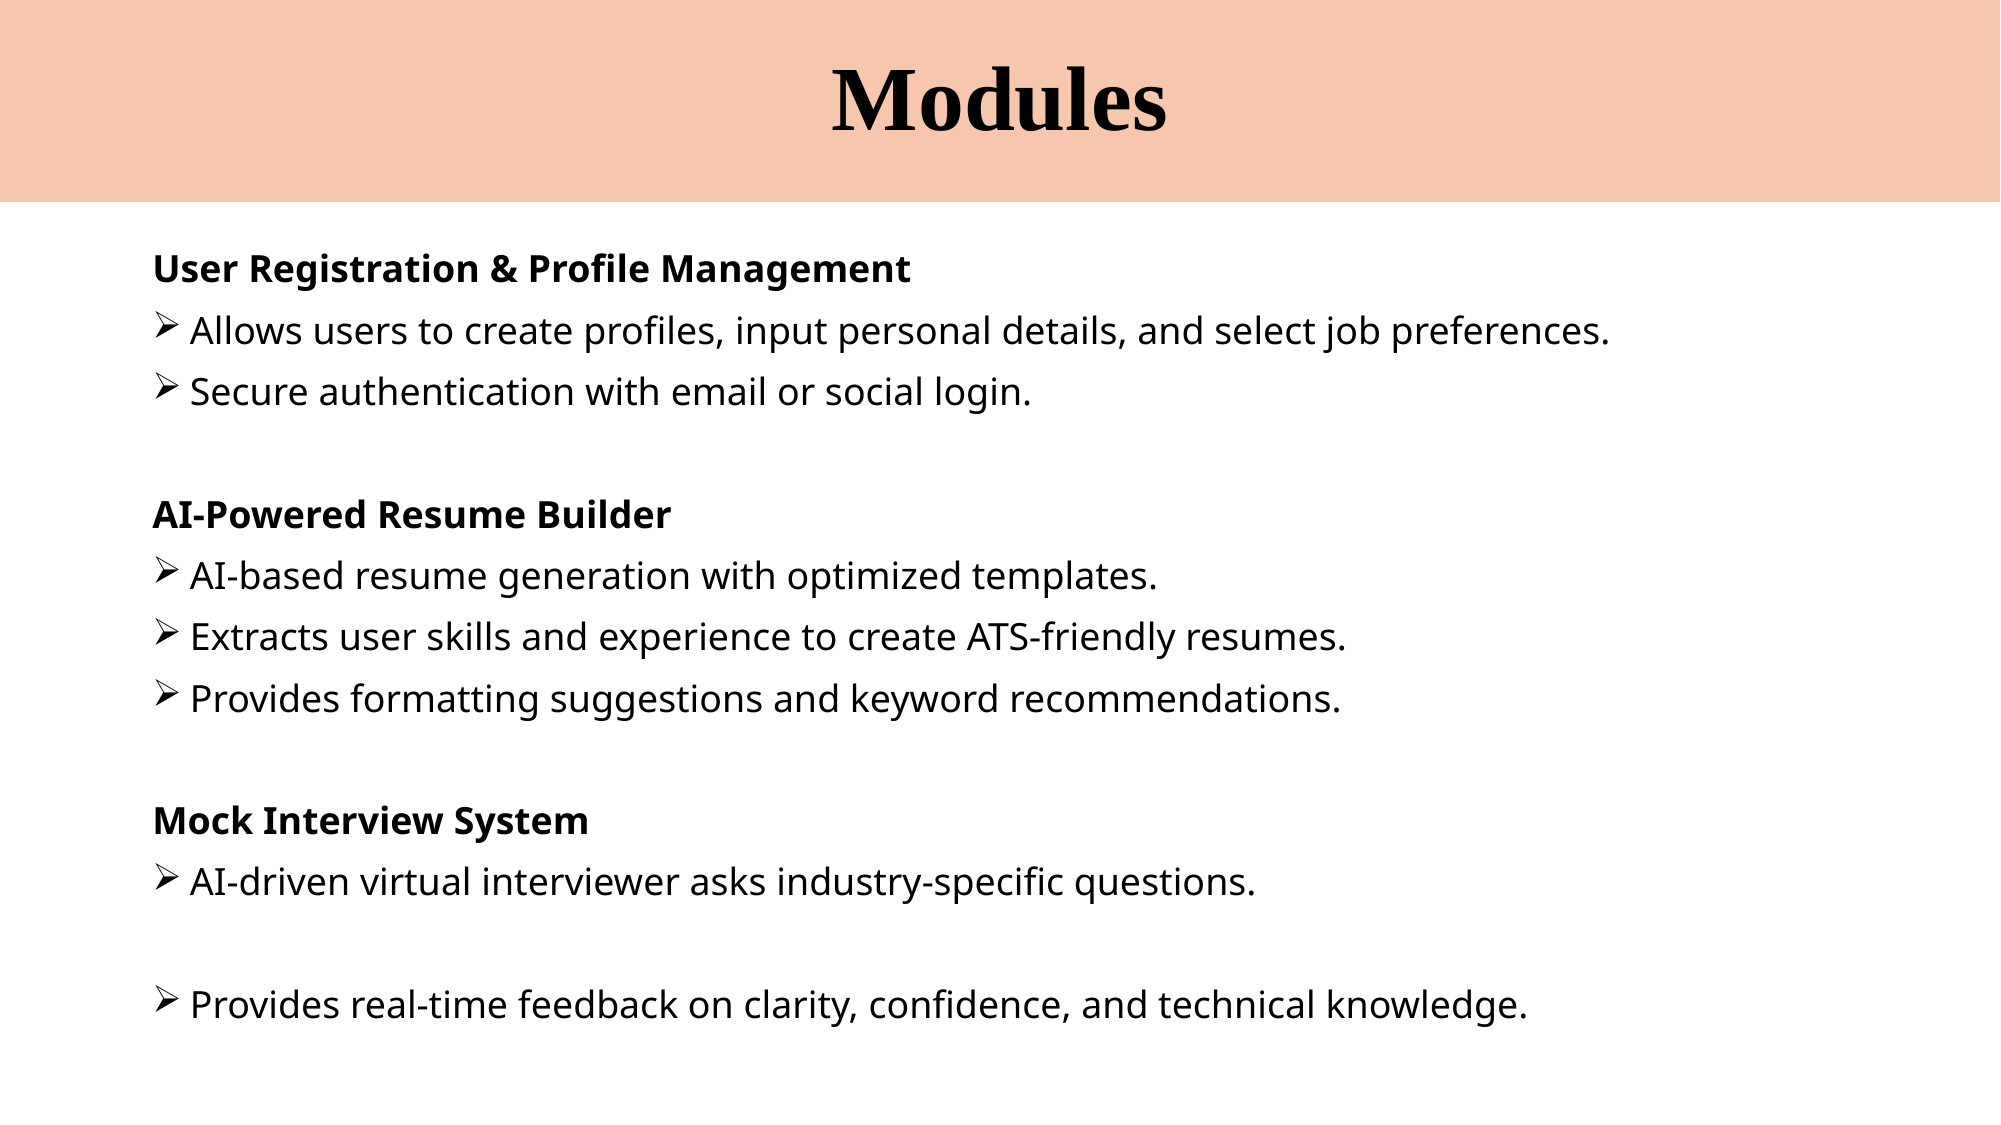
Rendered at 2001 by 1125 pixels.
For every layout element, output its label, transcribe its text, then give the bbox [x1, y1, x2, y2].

title Modules [0, 0, 2000, 202]
list User Registration & Profile Management Allows users to create profiles, input personal details, and select job preferences. Secure authentication with email or social login. AI-Powered Resume Builder AI-based resume generation with optimized templates. Extracts user skills and experience to create ATS-friendly resumes. Provides formatting suggestions and keyword recommendations. Mock Interview System AI-driven virtual interviewer asks industry-specific questions. Provides real-time feedback on clarity, confidence, and technical knowledge. [137, 243, 1863, 1092]
